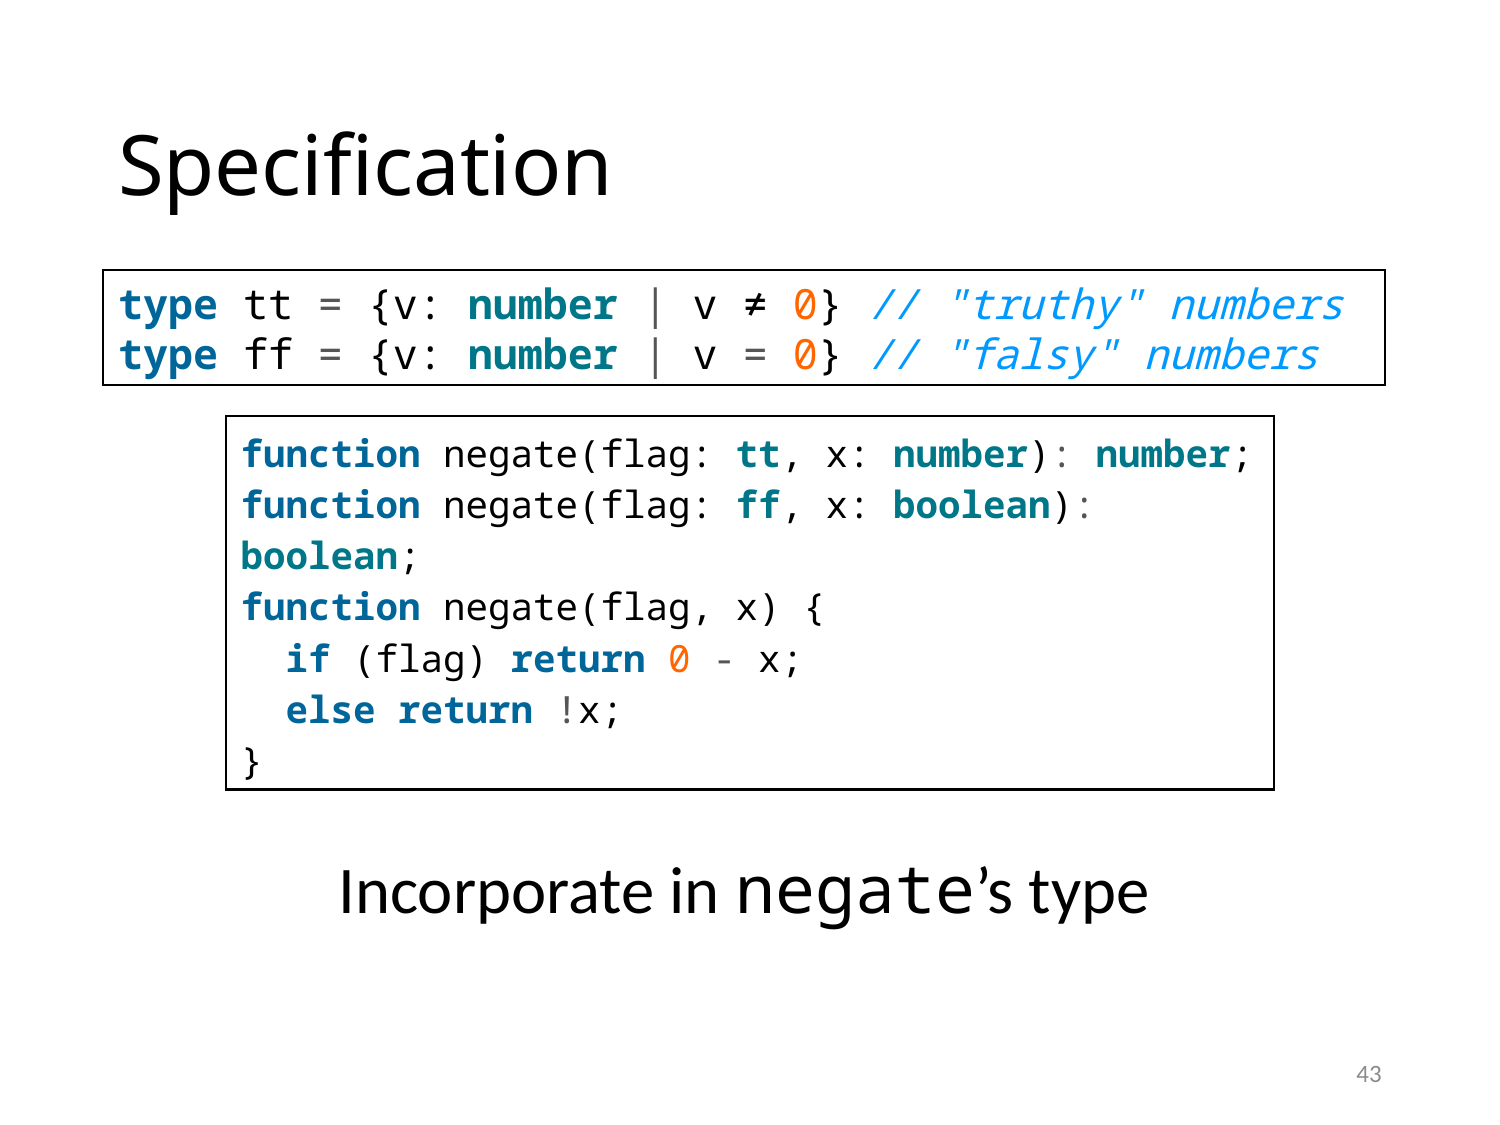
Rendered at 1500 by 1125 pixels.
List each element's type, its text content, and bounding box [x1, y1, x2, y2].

text_box function negate(flag: tt, x: number): number; function negate(flag: ff, x: boolean): boolean; function negate(flag, x) { if (flag) return 0 - x; else return !x; } [225, 415, 1275, 791]
text_box type tt = {v: number | v ≠ 0} // "truthy" numbers type ff = {v: number | v = 0} // "falsy" numbers [102, 269, 1386, 386]
slide_number 43 [1059, 1042, 1397, 1103]
title Specification [103, 59, 1397, 278]
text_box Incorporate in negate’s type [317, 839, 1171, 935]
